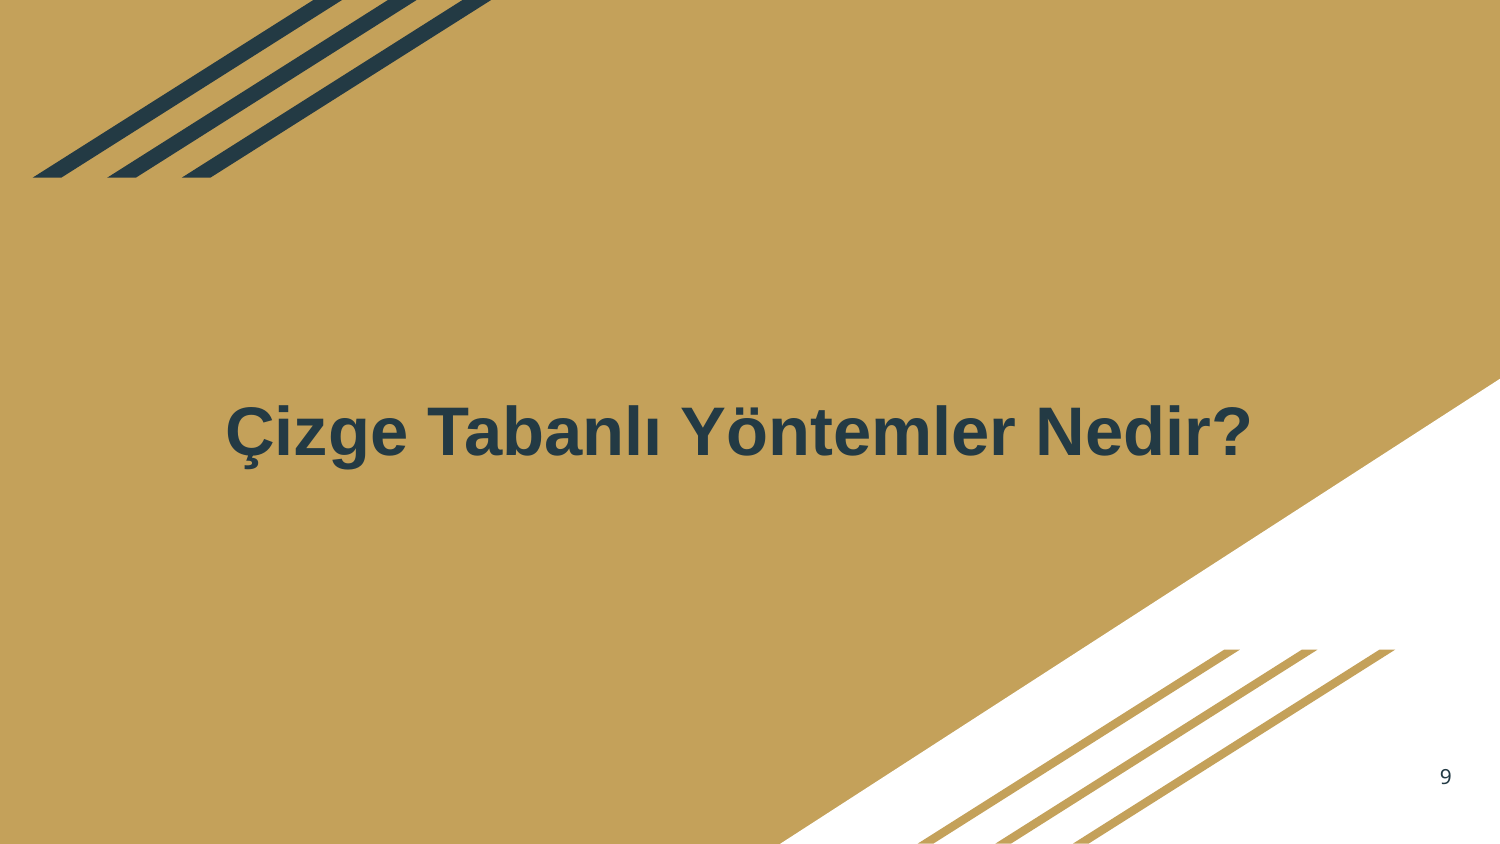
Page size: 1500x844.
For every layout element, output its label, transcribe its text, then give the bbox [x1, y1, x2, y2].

slide_number ‹#› [1376, 745, 1467, 810]
title Çizge Tabanlı Yöntemler Nedir? [210, 240, 1290, 604]
